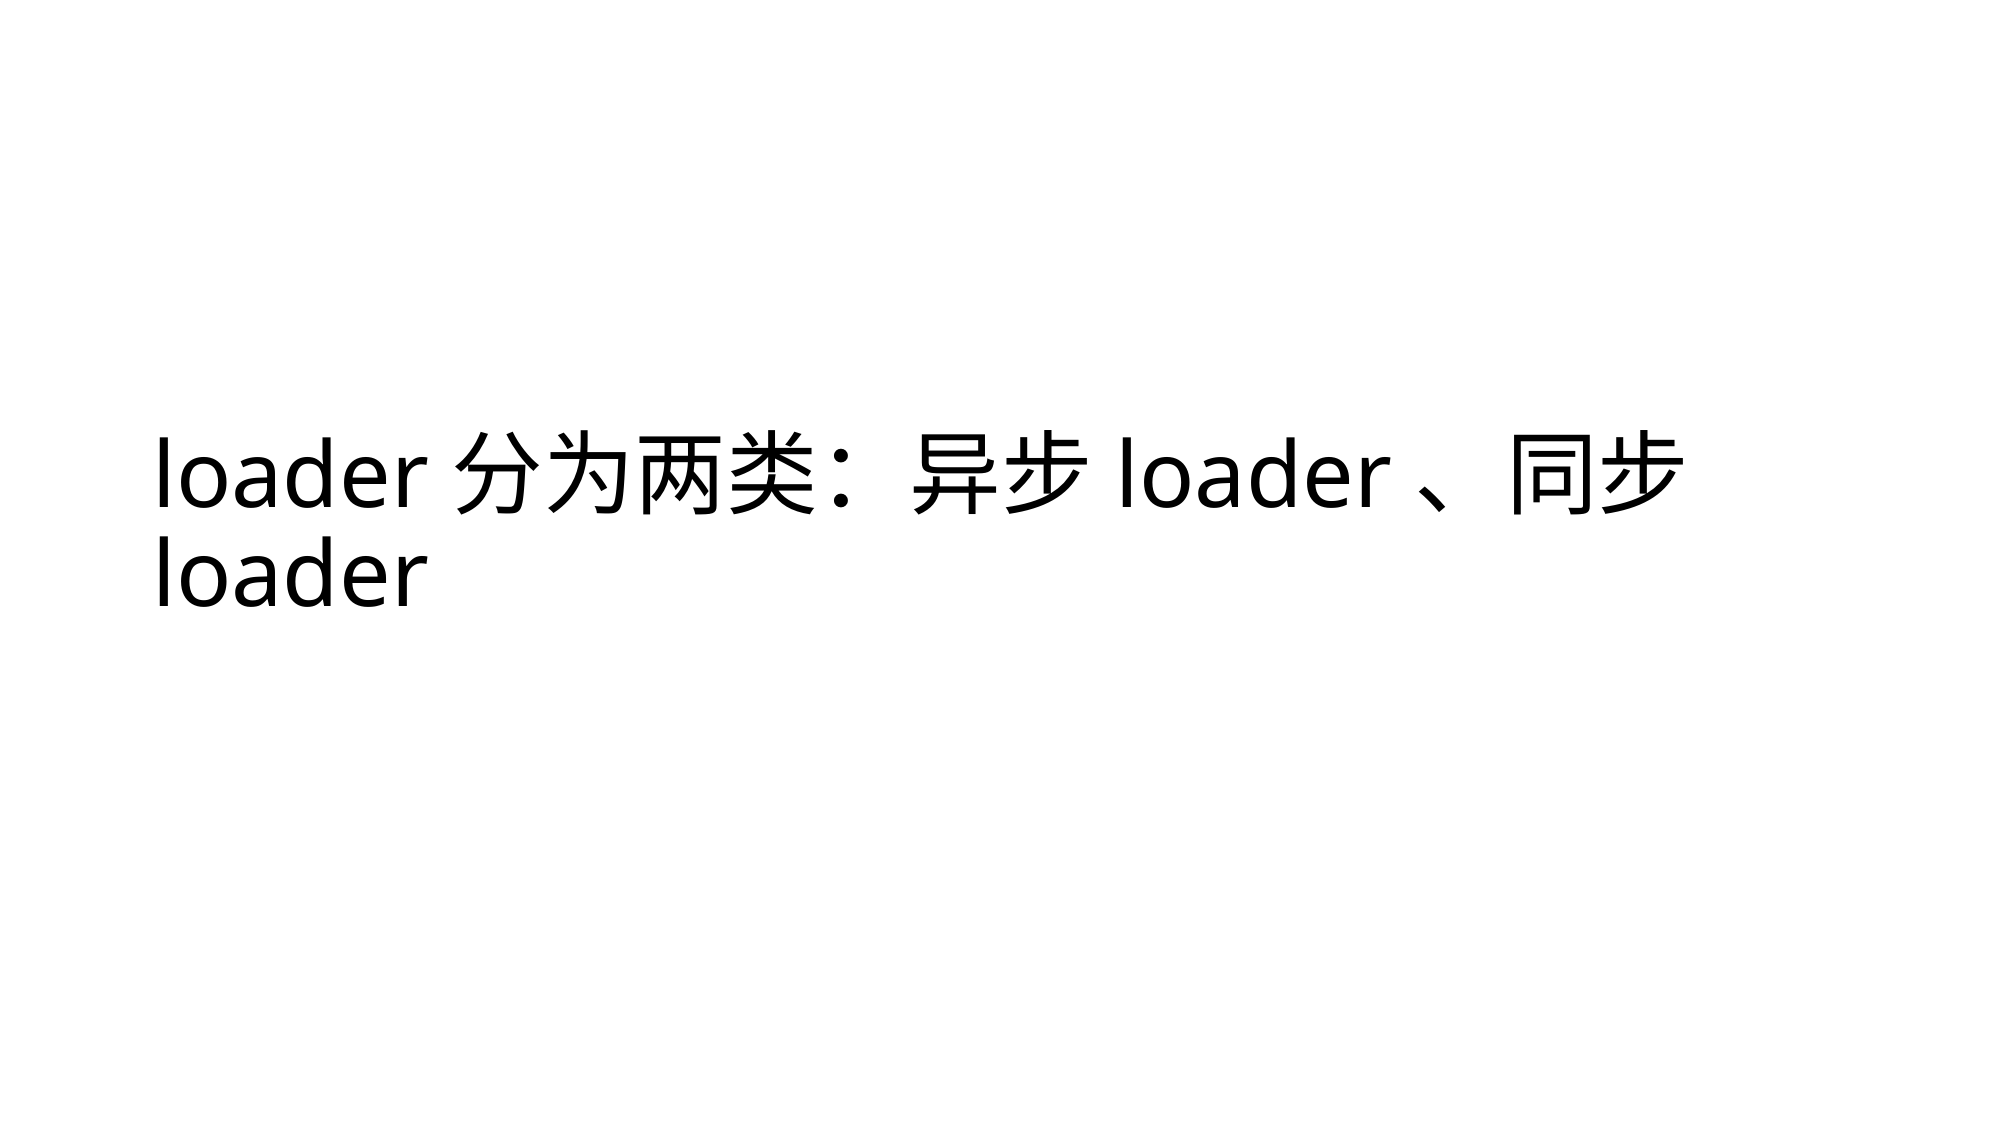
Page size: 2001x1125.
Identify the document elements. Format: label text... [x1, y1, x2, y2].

title loader分为两类：异步loader、同步loader [137, 59, 1863, 996]
